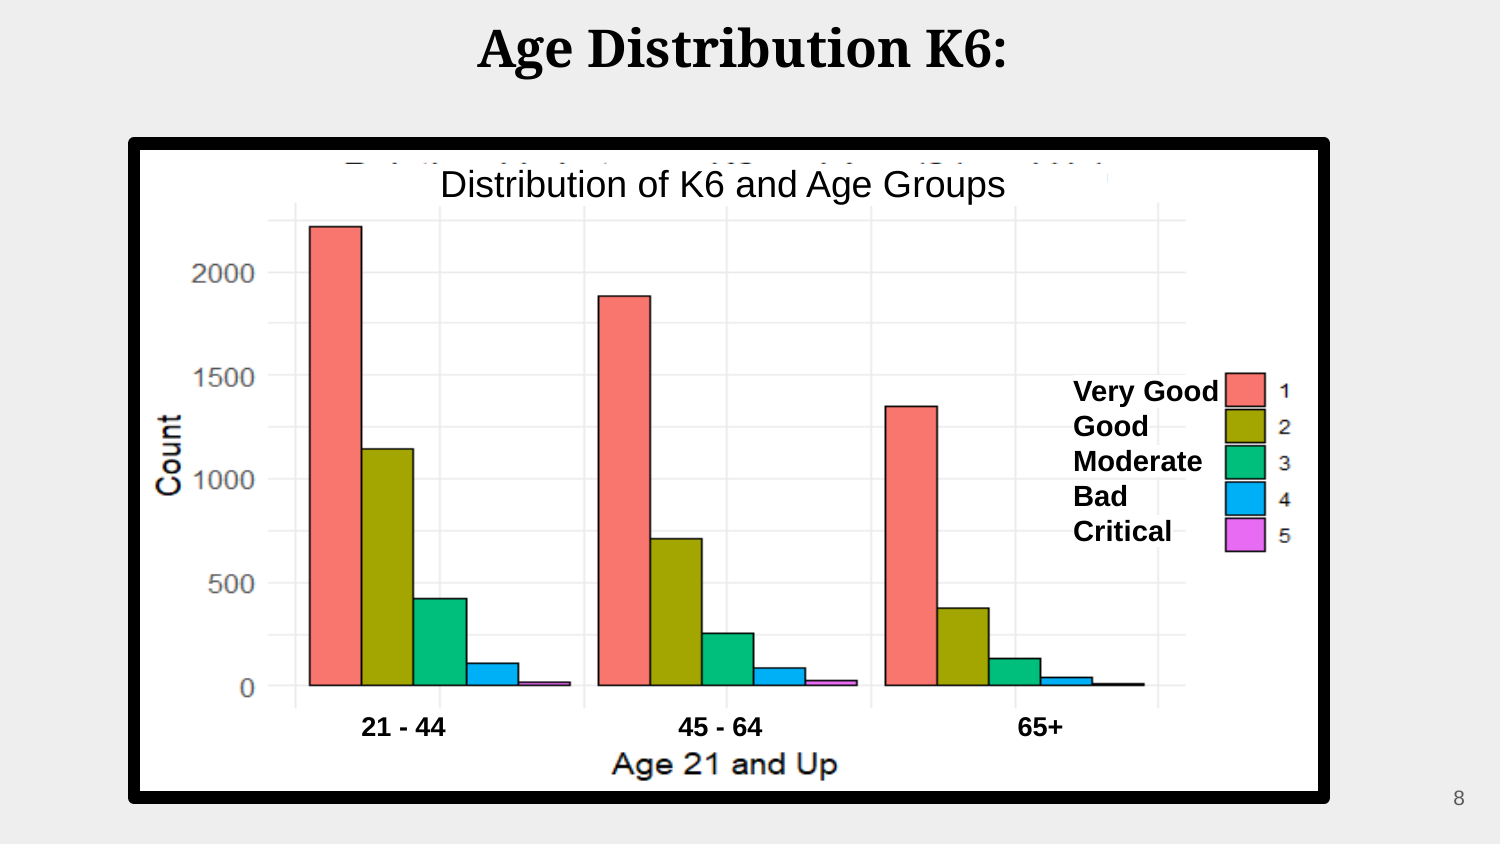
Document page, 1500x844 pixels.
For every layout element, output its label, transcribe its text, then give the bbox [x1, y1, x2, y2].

slide_number ‹#› [1389, 764, 1480, 830]
text_box Age Distribution K6: [153, 0, 1347, 93]
picture [139, 149, 1319, 792]
